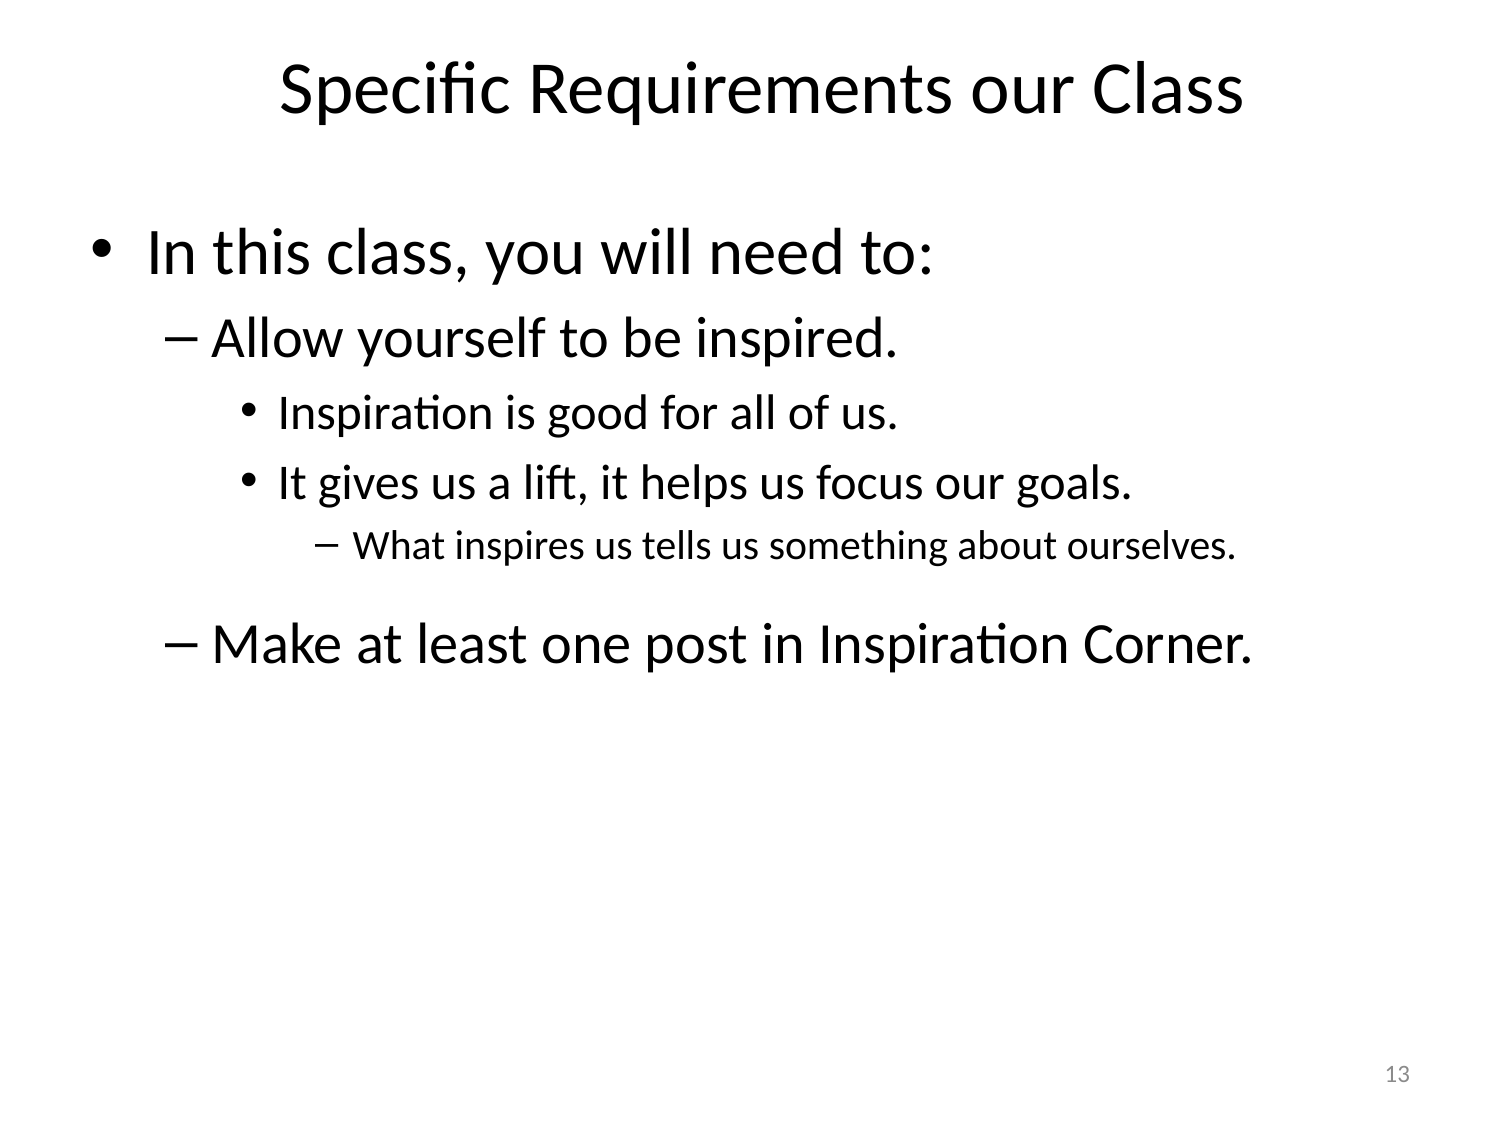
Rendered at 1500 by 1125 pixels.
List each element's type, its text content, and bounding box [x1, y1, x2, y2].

list In this class, you will need to: Allow yourself to be inspired. Inspiration is good for all of us. It gives us a lift, it helps us focus our goals. What inspires us tells us something about ourselves. Make at least one post in Inspiration Corner. [75, 200, 1425, 988]
title Specific Requirements our Class [87, 3, 1438, 163]
slide_number 13 [1074, 1042, 1425, 1103]
